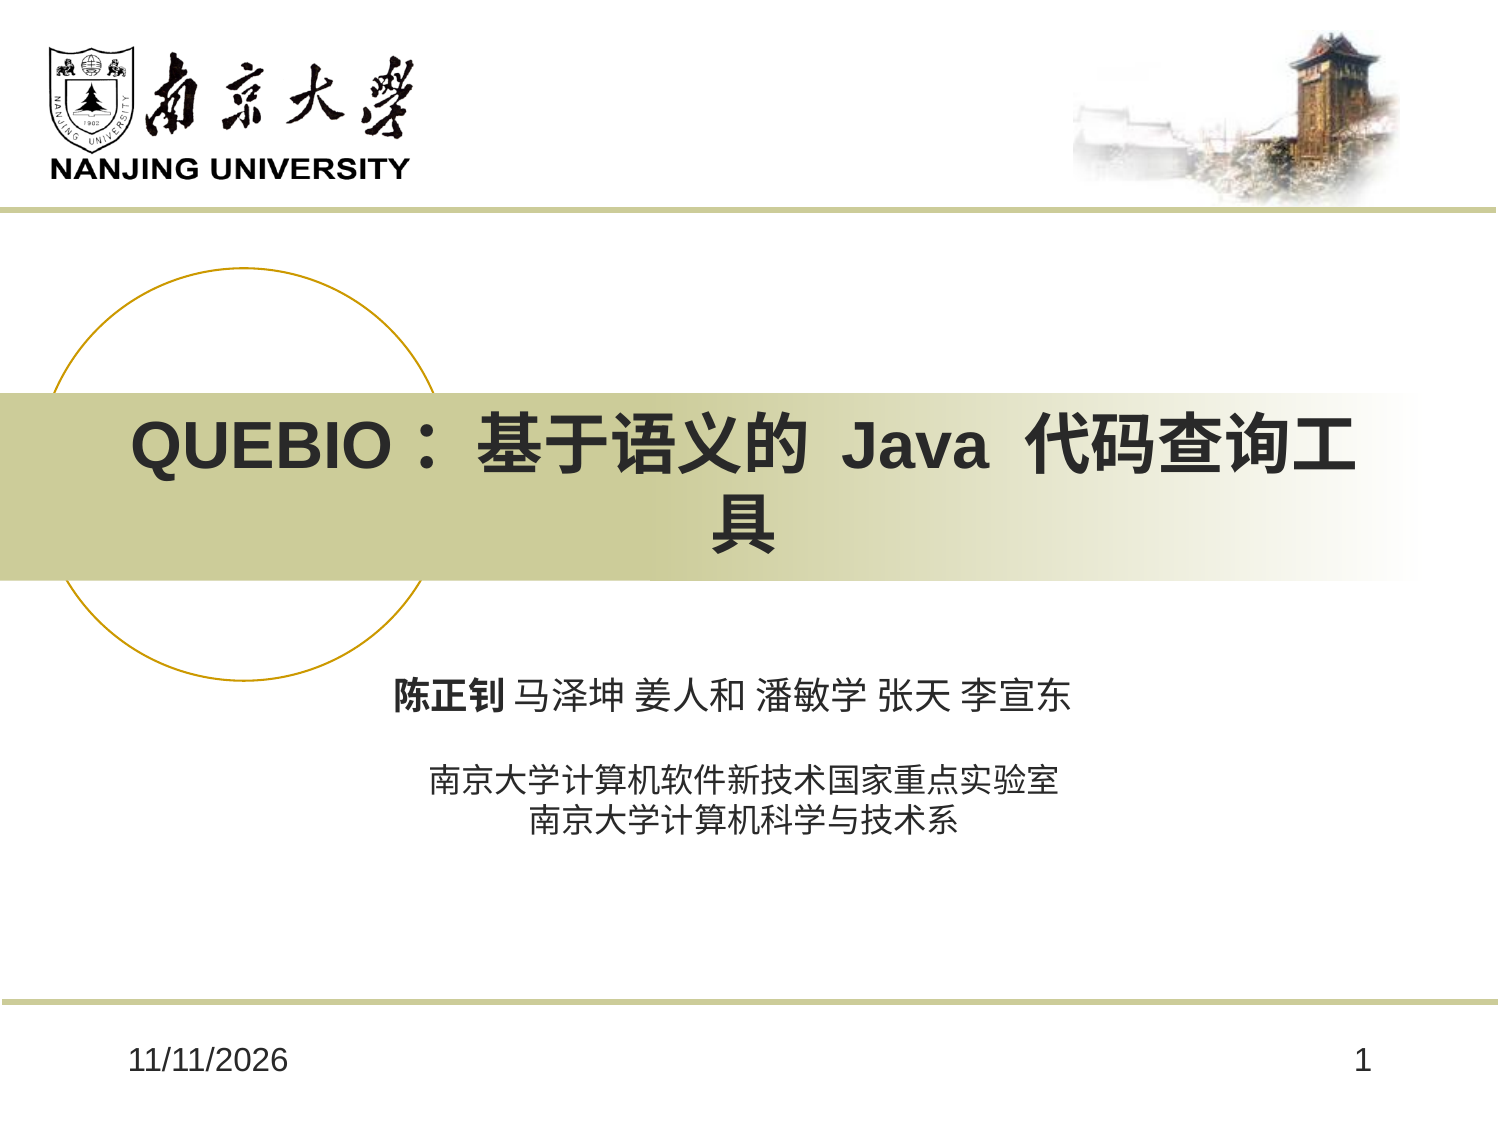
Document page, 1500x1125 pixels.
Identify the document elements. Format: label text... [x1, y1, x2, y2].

slide_number 1 [1234, 1030, 1388, 1106]
text_box 南京大学计算机软件新技术国家重点实验室 南京大学计算机科学与技术系 [250, 751, 1238, 847]
title QUEBIO：基于语义的 Java 代码查询工具 [99, 326, 1390, 638]
picture [0, 30, 1496, 213]
picture [41, 42, 420, 192]
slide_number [112, 1030, 325, 1106]
picture [2, 999, 1498, 1005]
text_box 陈正钊 马泽坤 姜人和 潘敏学 张天 李宣东 [378, 664, 1110, 724]
subtitle [785, 751, 1500, 948]
